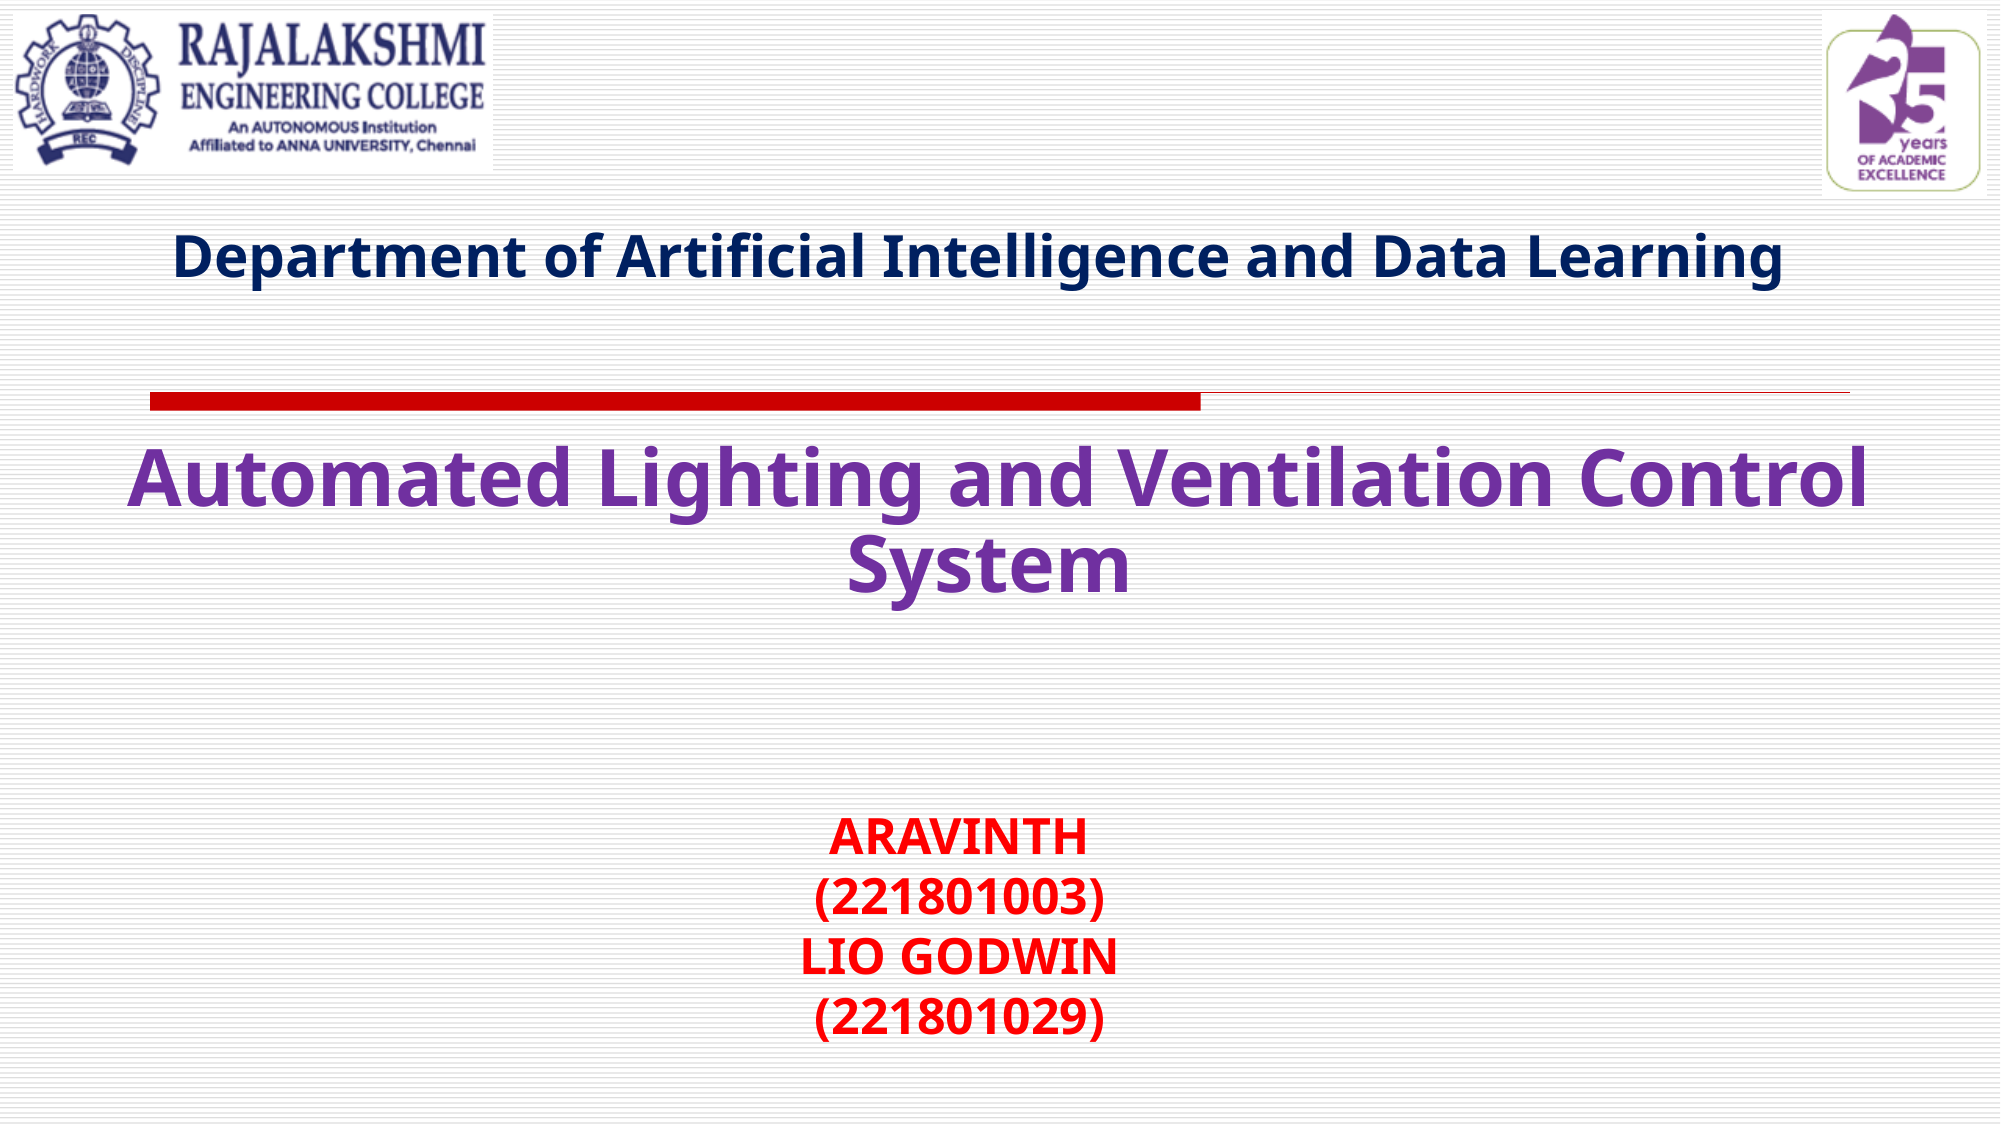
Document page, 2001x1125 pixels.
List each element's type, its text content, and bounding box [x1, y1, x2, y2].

picture [0, 0, 2001, 1125]
text_box Automated Lighting and Ventilation Control System [0, 415, 2000, 633]
text_box Department of Artificial Intelligence and Data Learning [116, 199, 1842, 318]
text_box ARAVINTH (221801003) LIO GODWIN (221801029) [606, 797, 1314, 1052]
